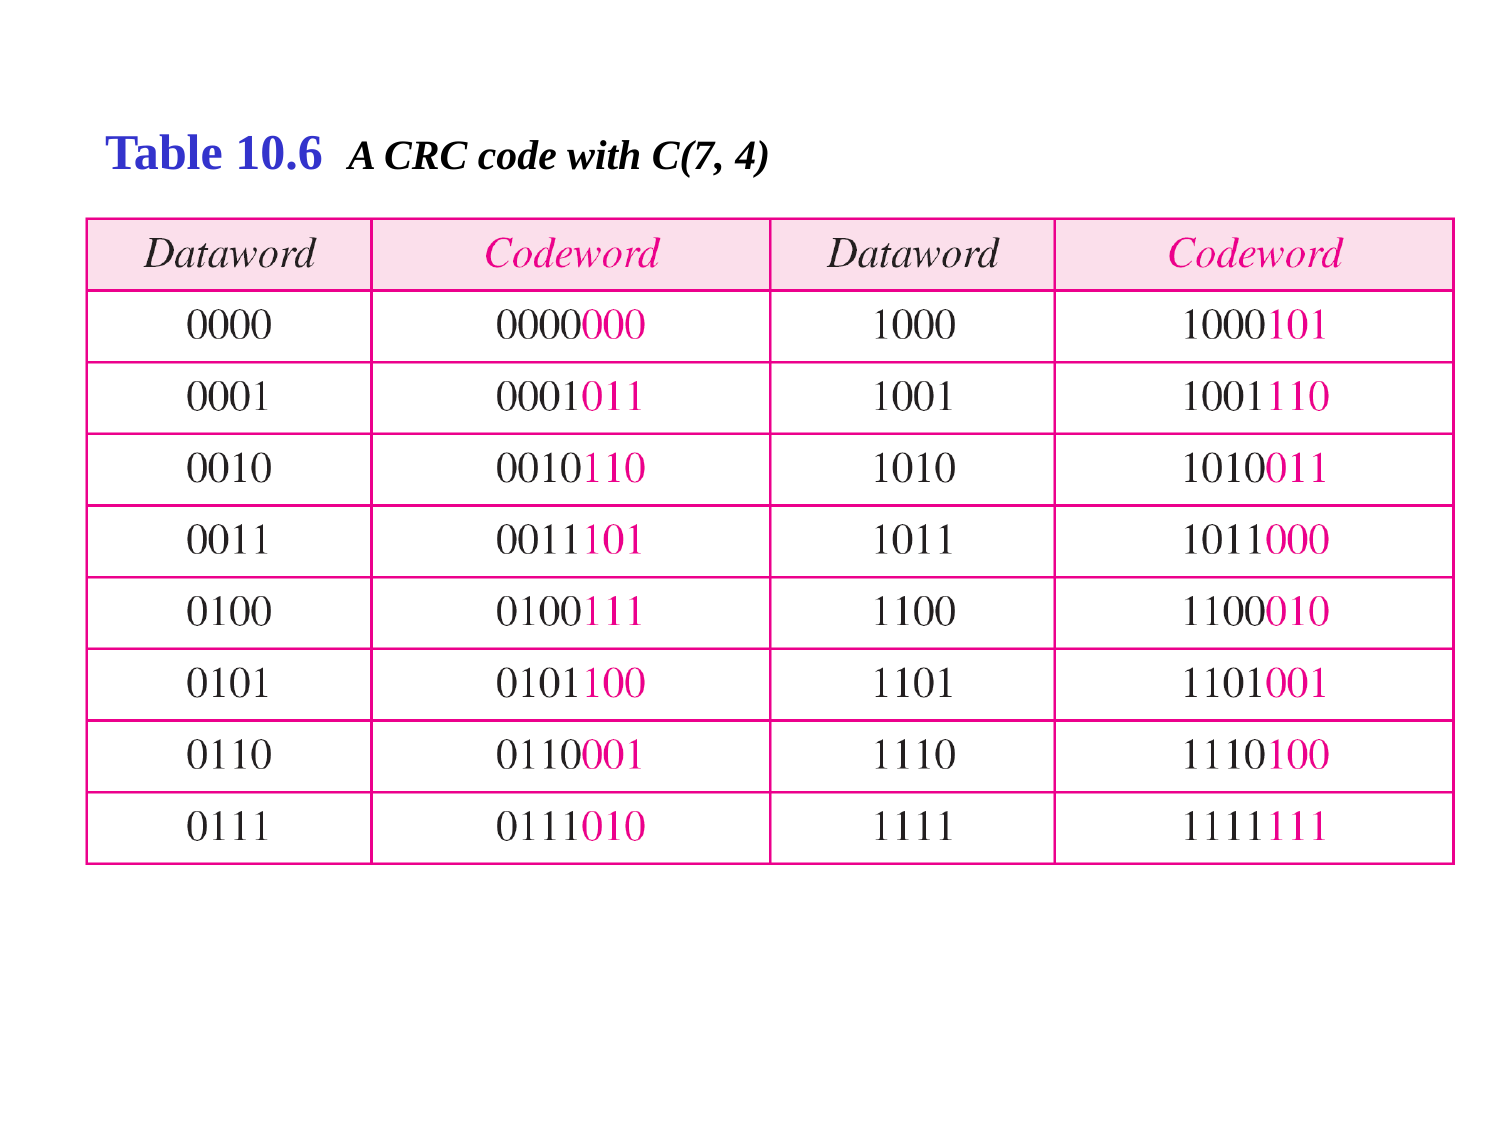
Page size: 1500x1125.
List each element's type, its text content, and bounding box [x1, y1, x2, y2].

picture [53, 196, 1488, 901]
text_box Table 10.6 A CRC code with C(7, 4) [90, 112, 786, 188]
